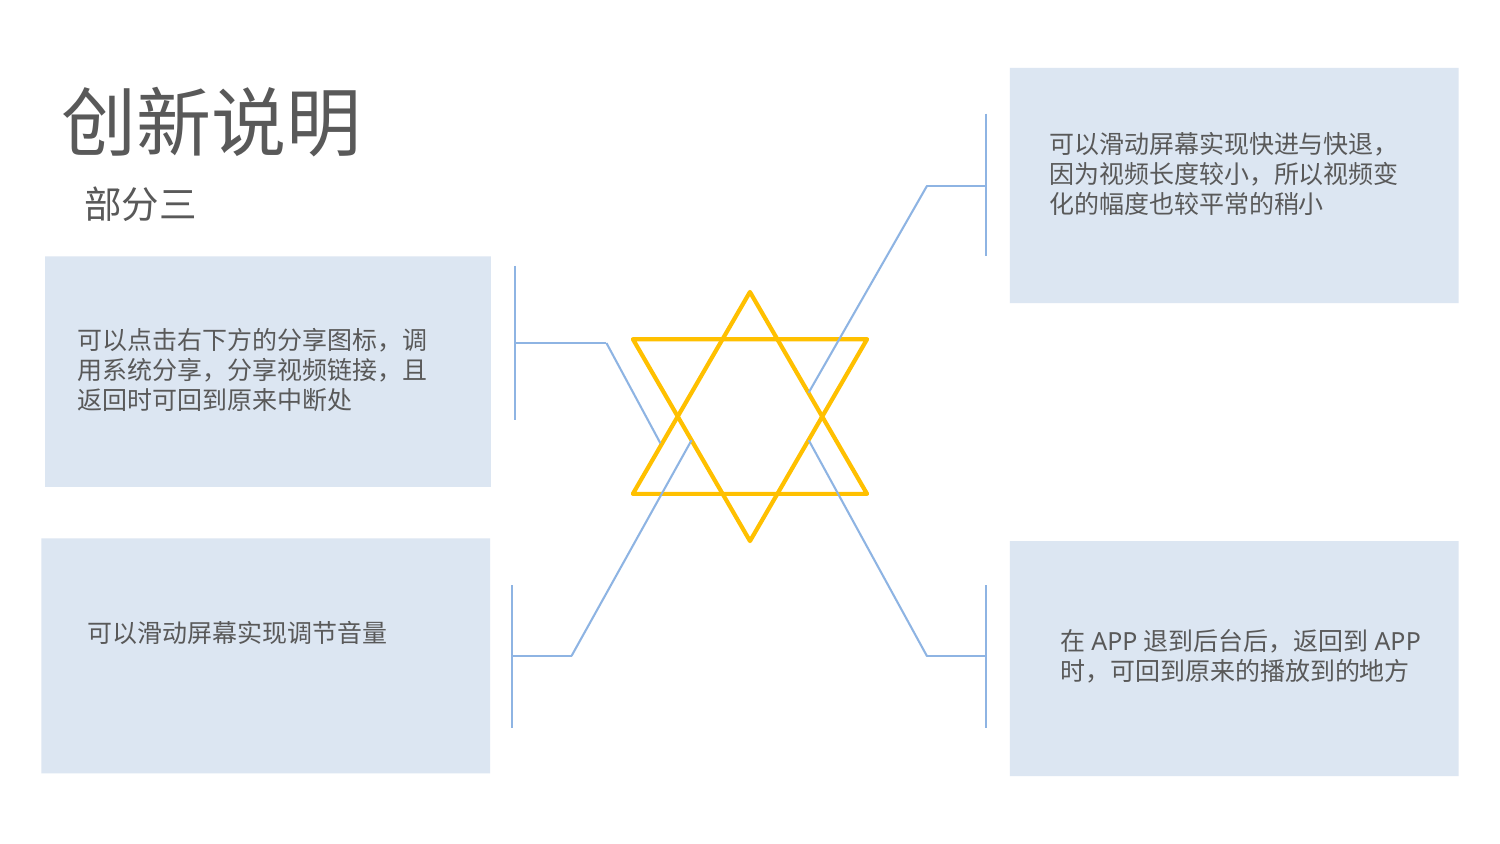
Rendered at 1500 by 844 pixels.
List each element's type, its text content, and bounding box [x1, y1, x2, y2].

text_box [40, 439, 692, 774]
text_box [721, 289, 779, 337]
text_box [697, 456, 720, 496]
text_box [665, 417, 687, 438]
text_box 创新说明 [46, 67, 377, 173]
text_box [813, 417, 838, 438]
text_box [665, 337, 835, 544]
text_box [780, 456, 803, 496]
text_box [44, 256, 661, 488]
text_box 部分三 [69, 174, 212, 234]
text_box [808, 439, 1459, 777]
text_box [808, 67, 1459, 394]
